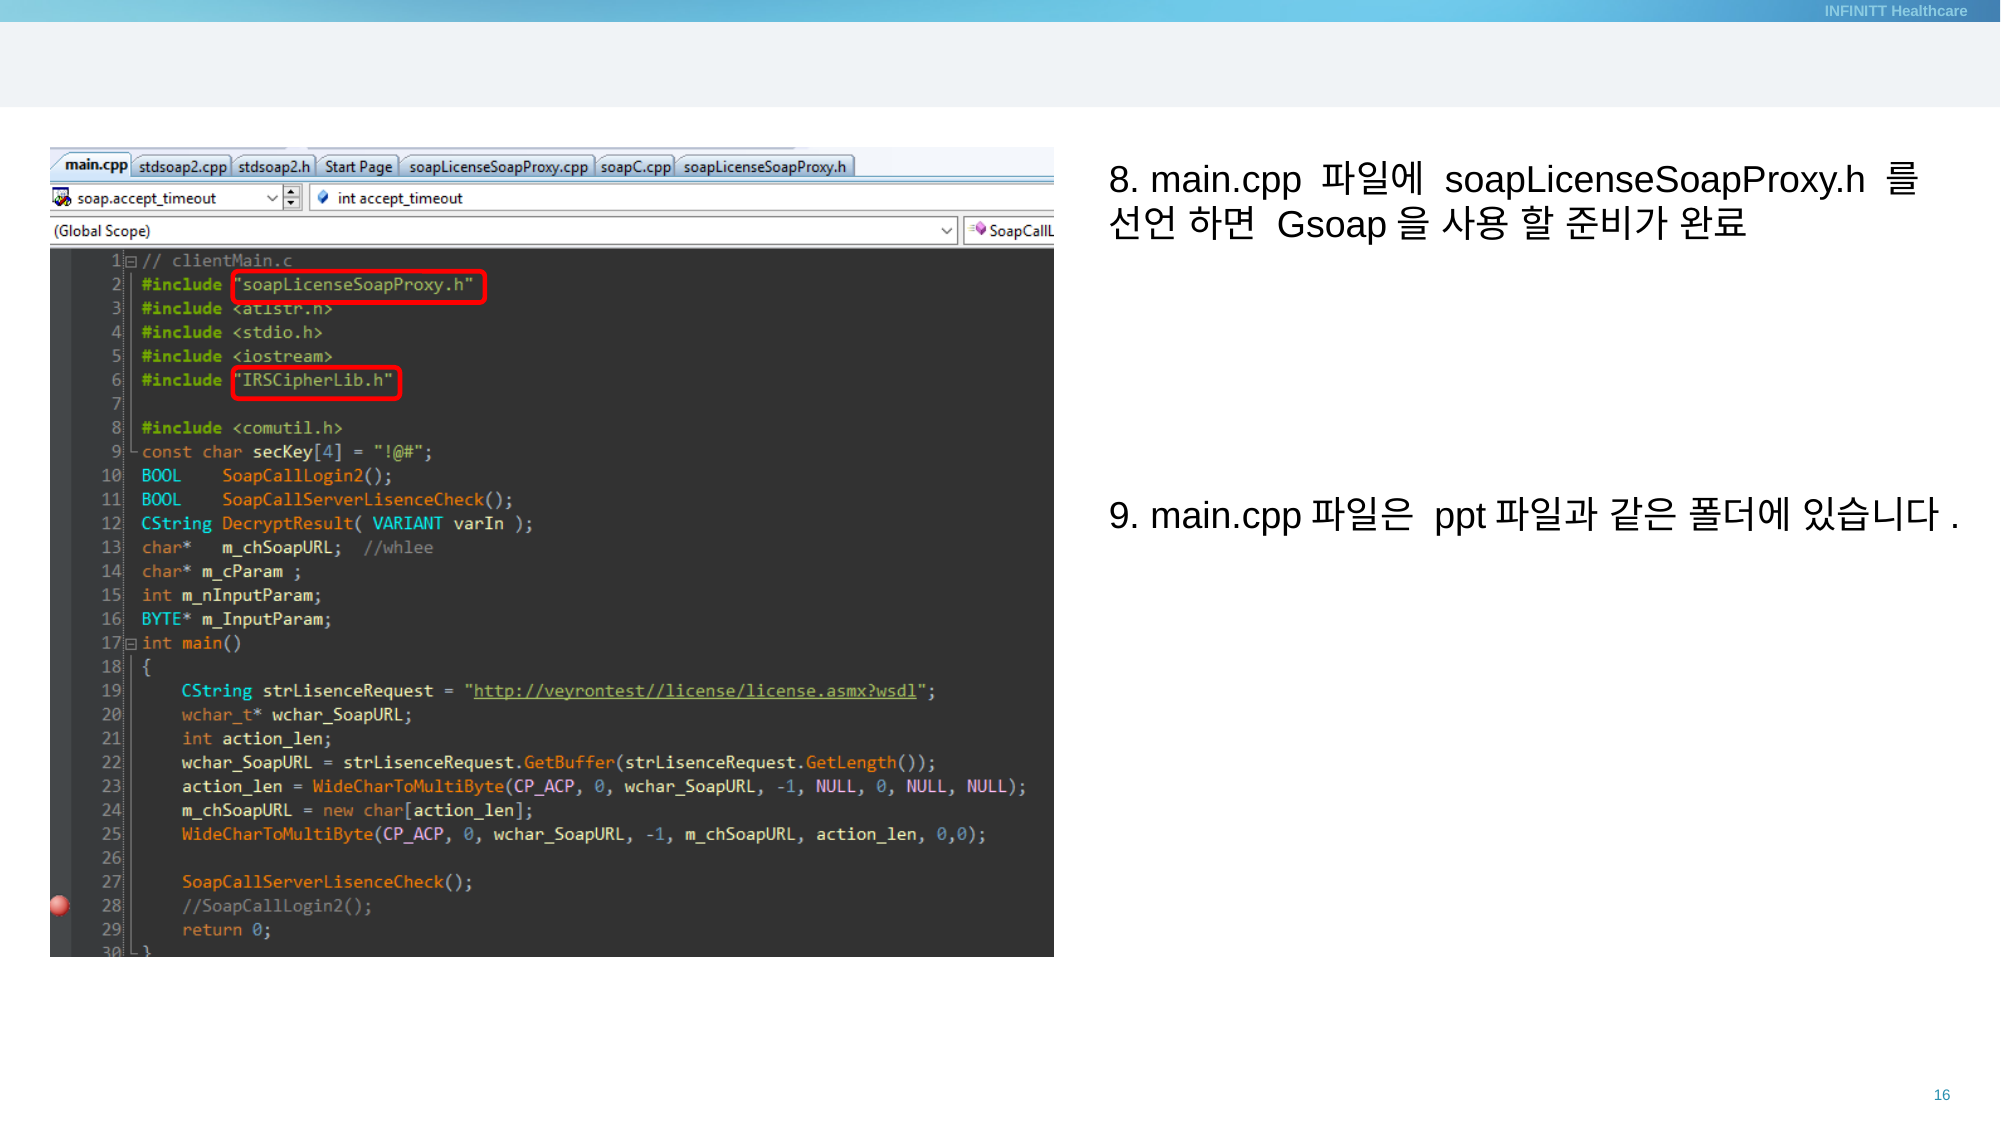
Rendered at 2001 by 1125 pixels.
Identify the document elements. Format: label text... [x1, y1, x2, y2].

text_box 9. main.cpp파일은 ppt파일과 같은 폴더에 있습니다. [1094, 483, 1987, 544]
text_box 8. main.cpp 파일에 soapLicenseSoapProxy.h 를 선언 하면 Gsoap을 사용 할 준비가 완료 [1094, 147, 1987, 253]
picture [50, 147, 1054, 958]
picture [0, 0, 2001, 22]
